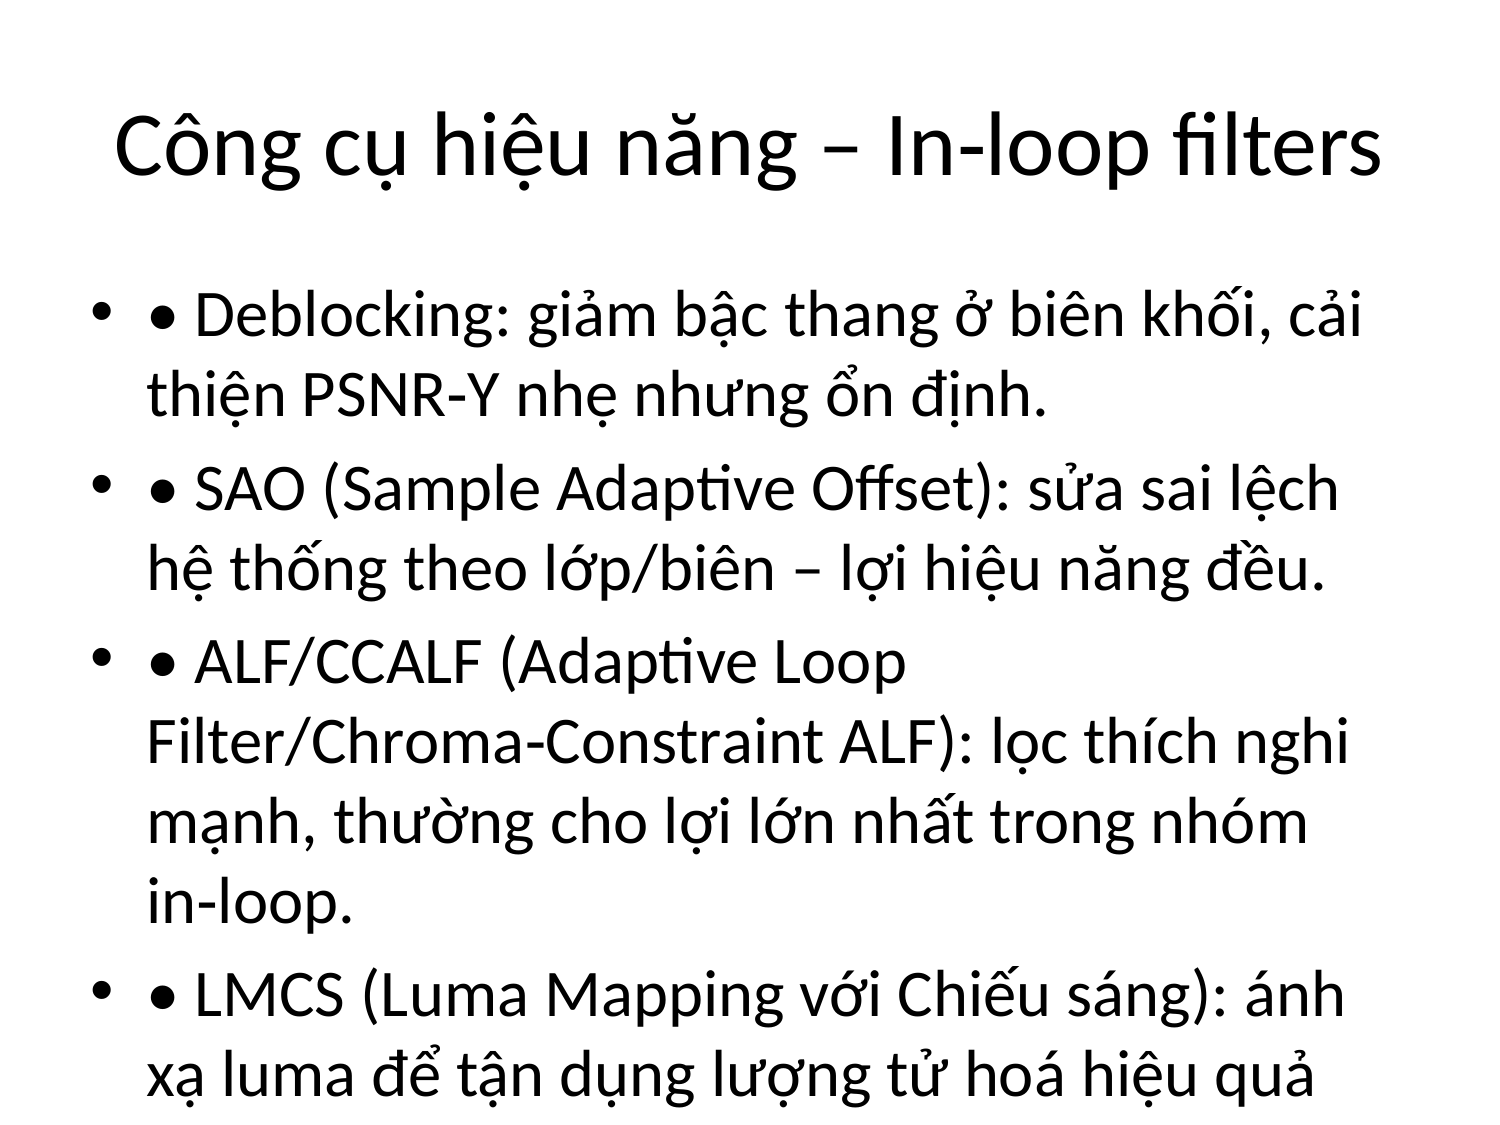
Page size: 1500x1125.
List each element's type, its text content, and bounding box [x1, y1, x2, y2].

title Công cụ hiệu năng – In‑loop filters [75, 45, 1425, 233]
list • Deblocking: giảm bậc thang ở biên khối, cải thiện PSNR‑Y nhẹ nhưng ổn định. • SAO (Sample Adaptive Offset): sửa sai lệch hệ thống theo lớp/biên – lợi hiệu năng đều. • ALF/CCALF (Adaptive Loop Filter/Chroma‑Constraint ALF): lọc thích nghi mạnh, thường cho lợi lớn nhất trong nhóm in‑loop. • LMCS (Luma Mapping với Chiếu sáng): ánh xạ luma để tận dụng lượng tử hoá hiệu quả hơn. [75, 262, 1425, 1005]
